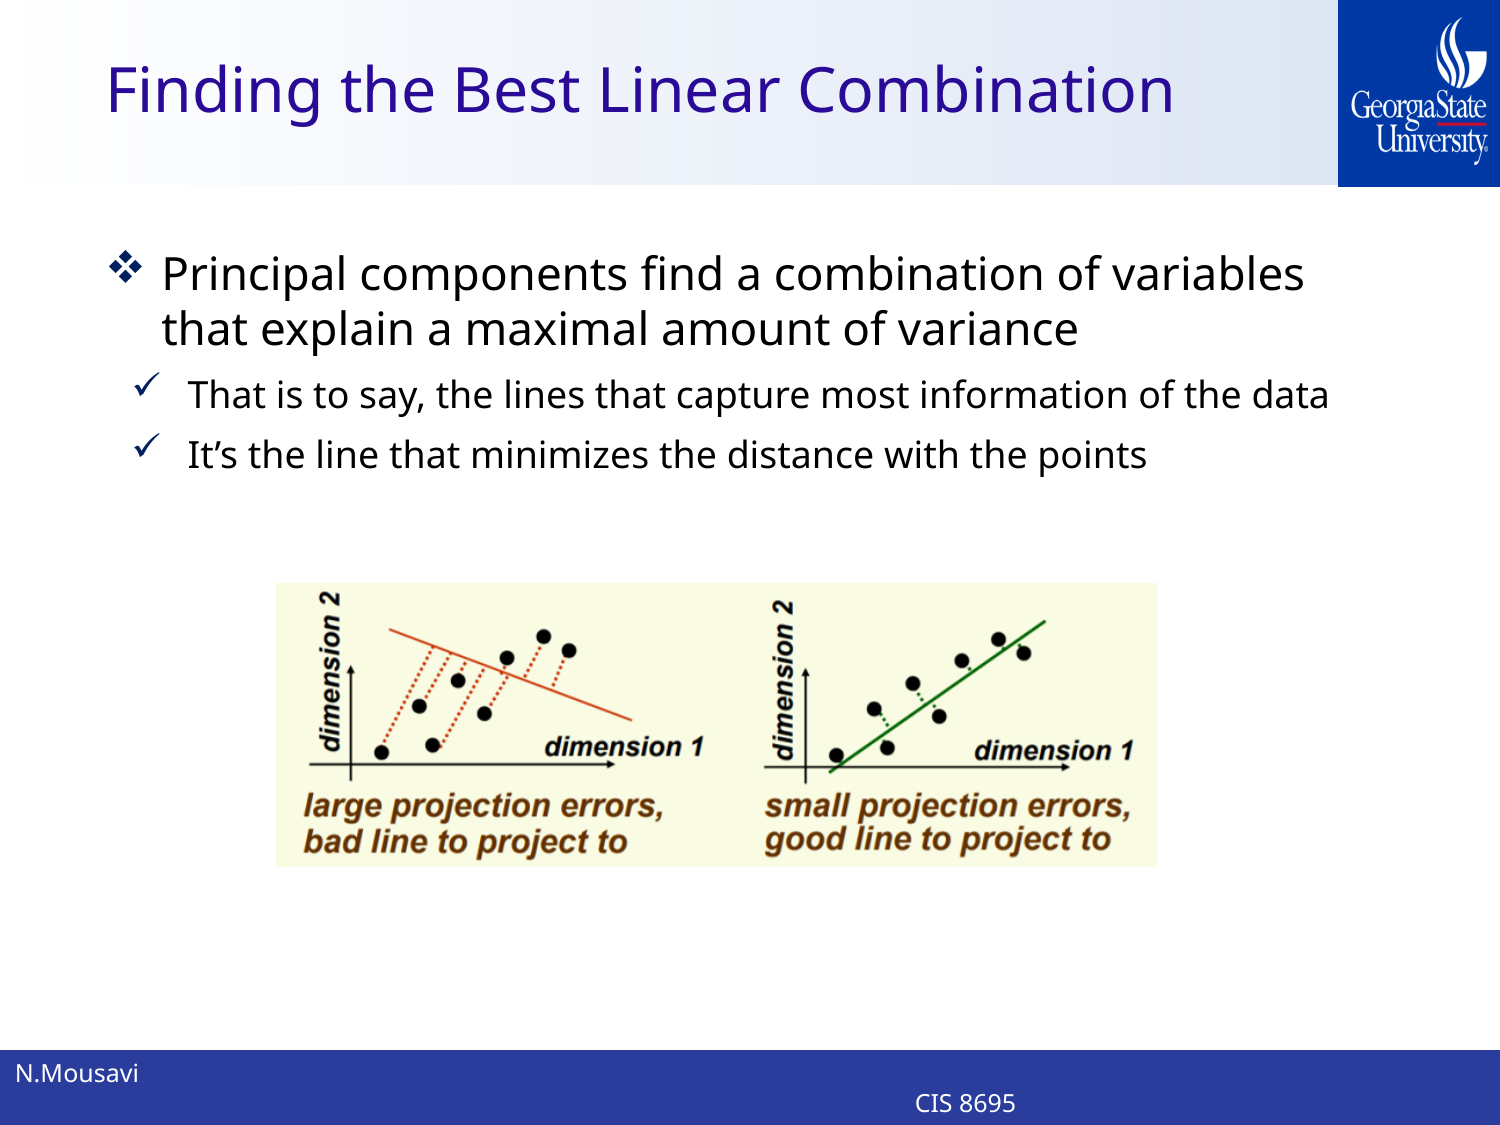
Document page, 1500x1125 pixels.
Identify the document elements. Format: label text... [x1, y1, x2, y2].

list Principal components find a combination of variables that explain a maximal amount of variance That is to say, the lines that capture most information of the data It’s the line that minimizes the distance with the points [90, 237, 1384, 952]
title Finding the Best Linear Combination [90, 0, 1500, 185]
picture [276, 583, 1157, 867]
